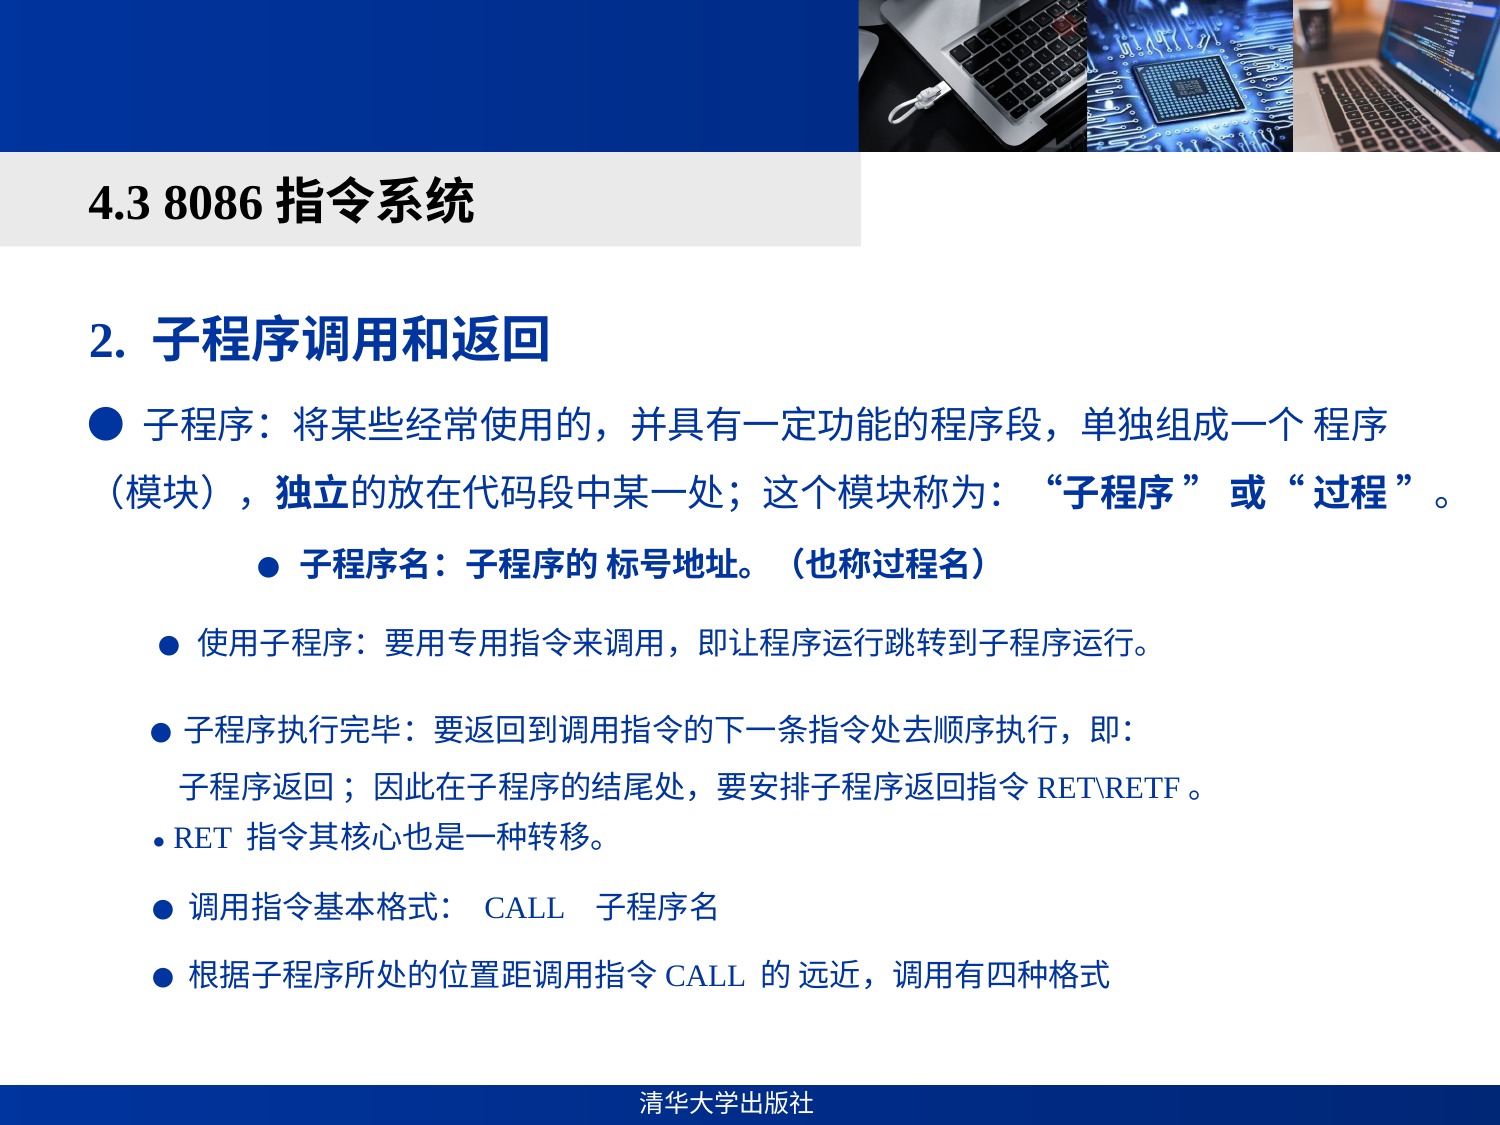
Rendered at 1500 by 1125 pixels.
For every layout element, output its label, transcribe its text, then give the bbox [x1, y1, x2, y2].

text_box ● 根据子程序所处的位置距调用指令CALL 的 远近，调用有四种格式 [137, 929, 1311, 1000]
text_box ● 子程序：将某些经常使用的，并具有一定功能的程序段，单独组成一个 程序（模块），独立的放在代码段中某一处；这个模块称为：“子程序 ” 或“ 过程 ”。 [73, 371, 1468, 521]
picture [858, 0, 1500, 152]
list 2. 子程序调用和返回 [74, 269, 1425, 333]
list 4.3 8086指令系统 [73, 162, 1031, 258]
text_box ● RET 指令其核心也是一种转移。 [137, 791, 691, 861]
text_box ● 子程序名：子程序的 标号地址。（也称过程名） [242, 515, 1062, 591]
text_box ● 调用指令基本格式： CALL 子程序名 [137, 861, 784, 933]
text_box ● 使用子程序：要用专用指令来调用，即让程序运行跳转到子程序运行。 [143, 615, 1297, 668]
text_box ● 子程序执行完毕：要返回到调用指令的下一条指令处去顺序执行，即： 子程序返回 ；因此在子程序的结尾处，要安排子程序返回指令RET\RETF。 [135, 684, 1363, 812]
